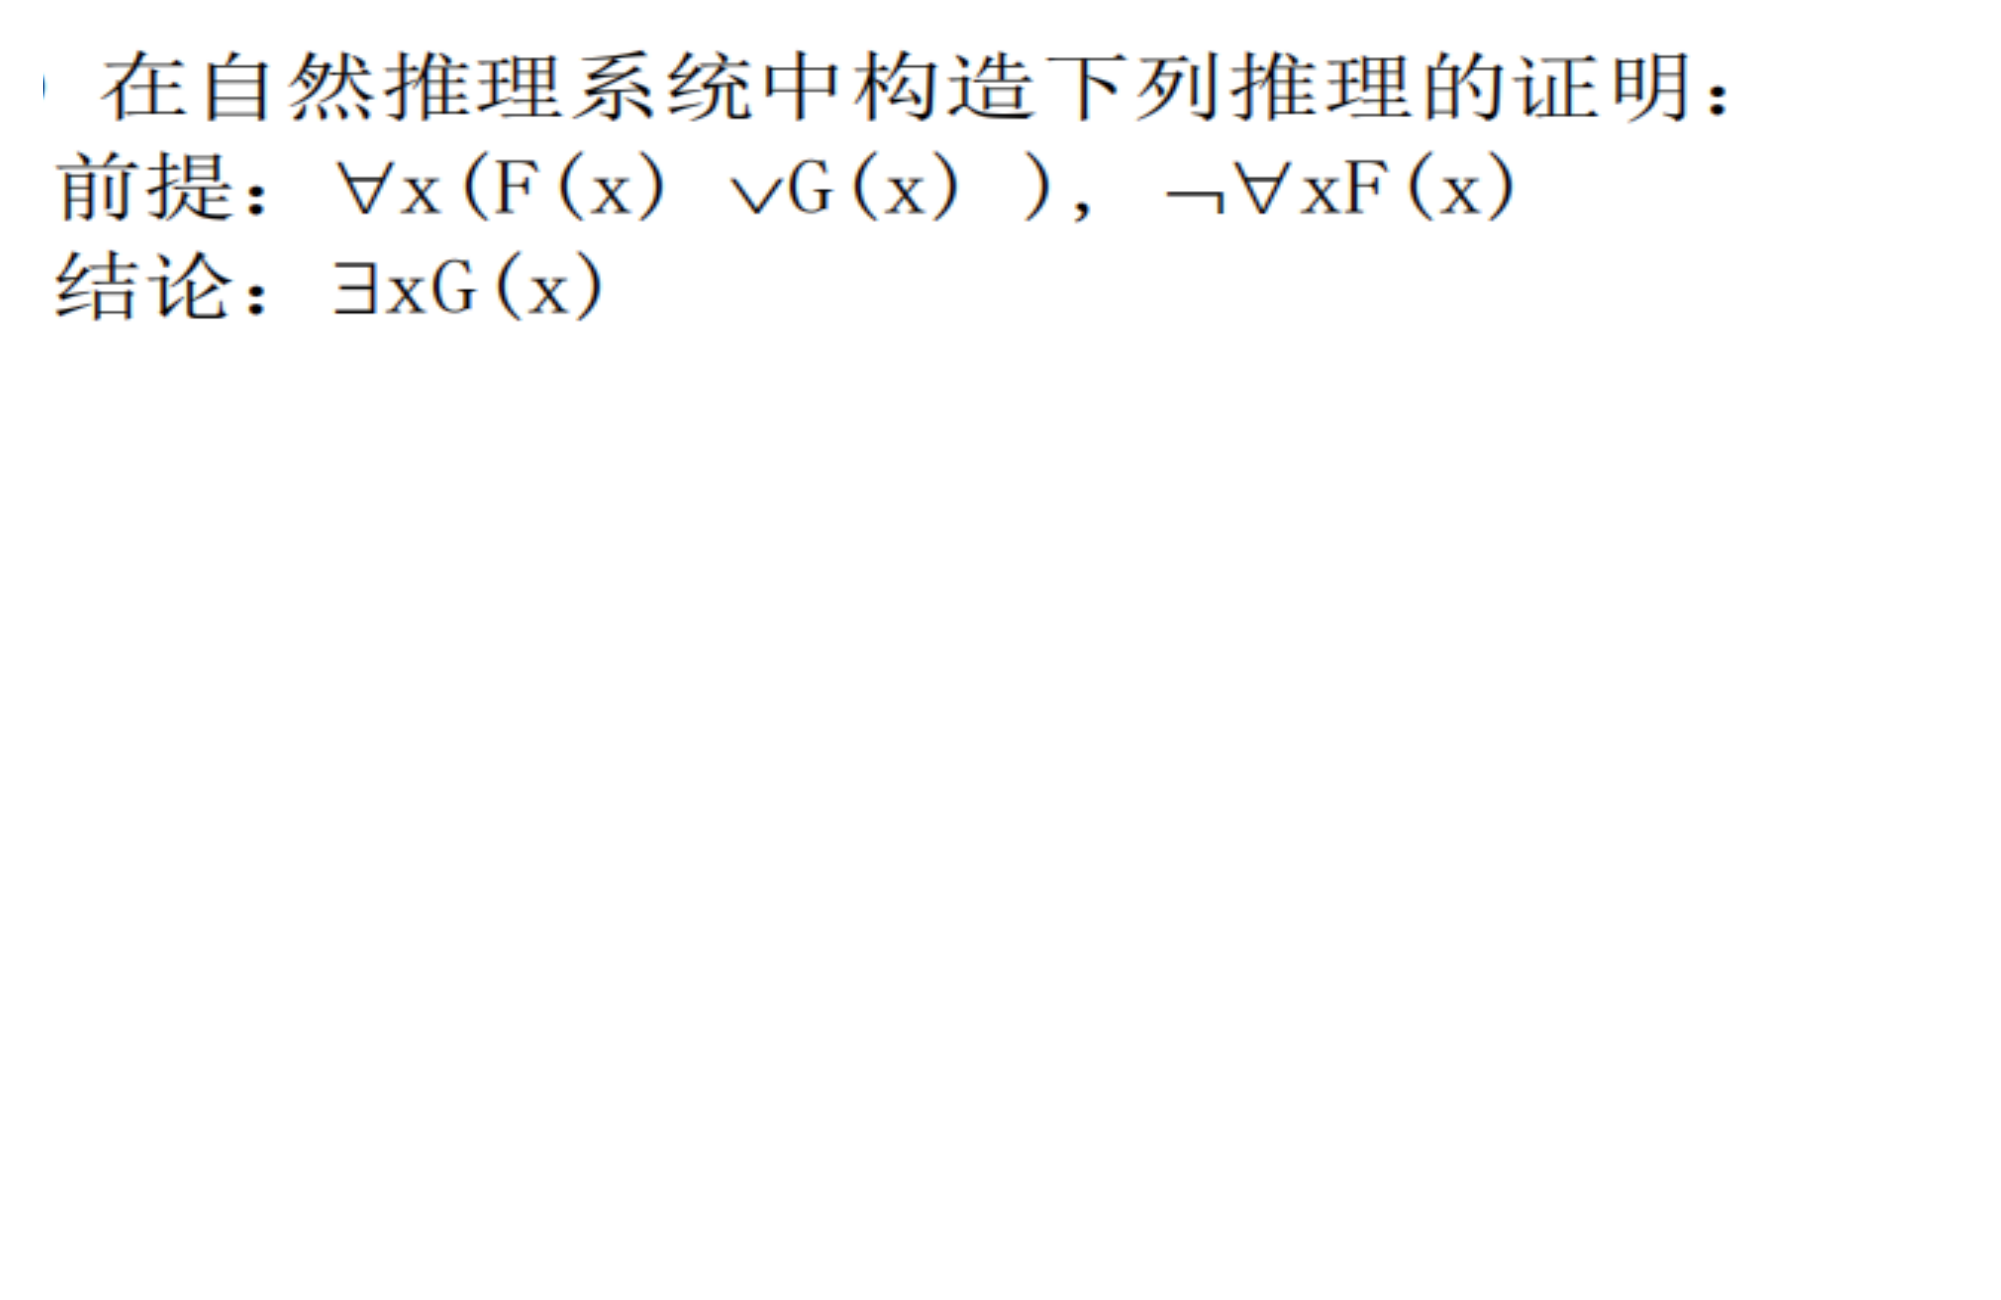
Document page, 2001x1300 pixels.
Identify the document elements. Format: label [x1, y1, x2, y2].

picture [43, 27, 1774, 324]
